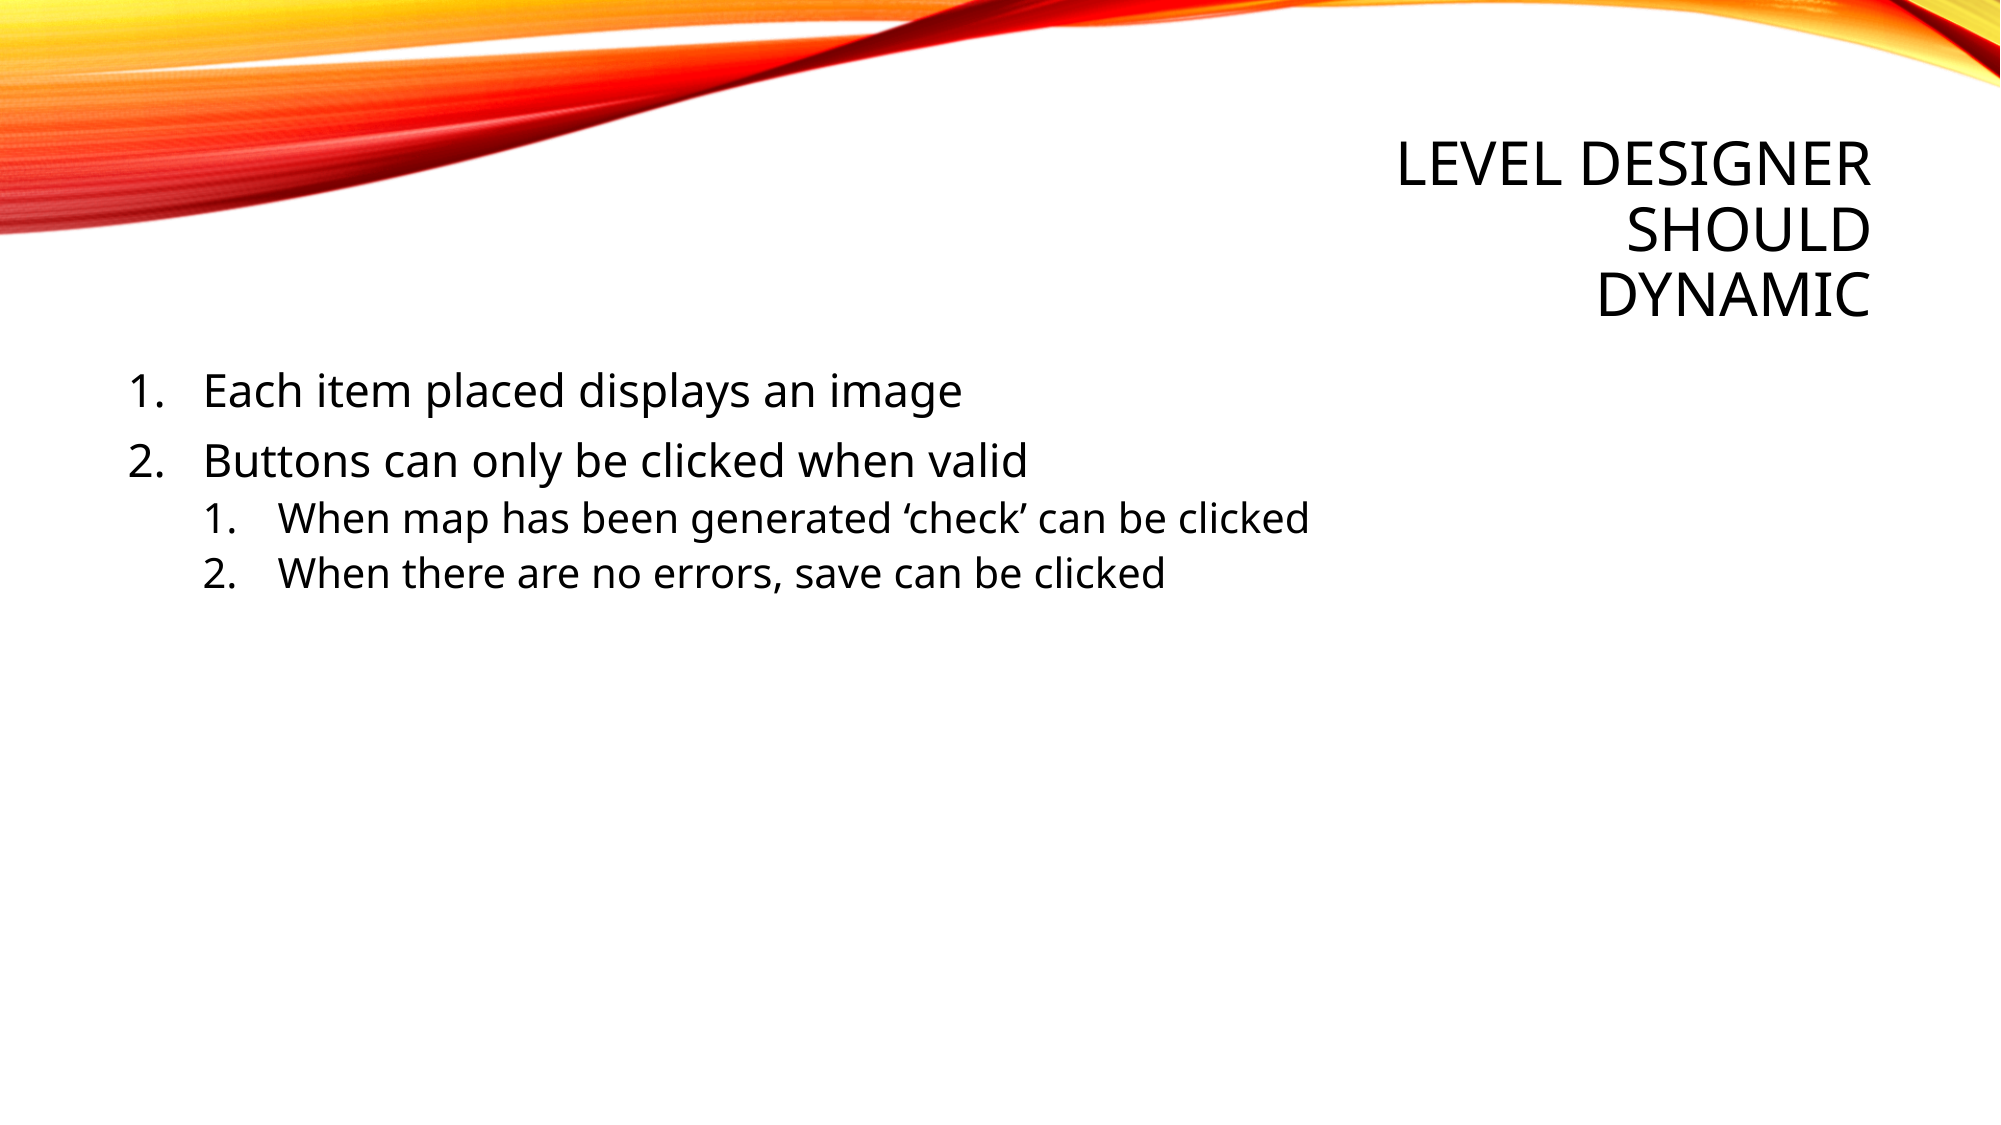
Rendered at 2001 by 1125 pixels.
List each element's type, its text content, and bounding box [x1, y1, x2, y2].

title Level Designer Should Dynamic [474, 125, 1888, 338]
picture [0, 0, 2000, 237]
list Each item placed displays an image Buttons can only be clicked when valid When map has been generated ‘check’ can be clicked When there are no errors, save can be clicked [112, 360, 1888, 1021]
